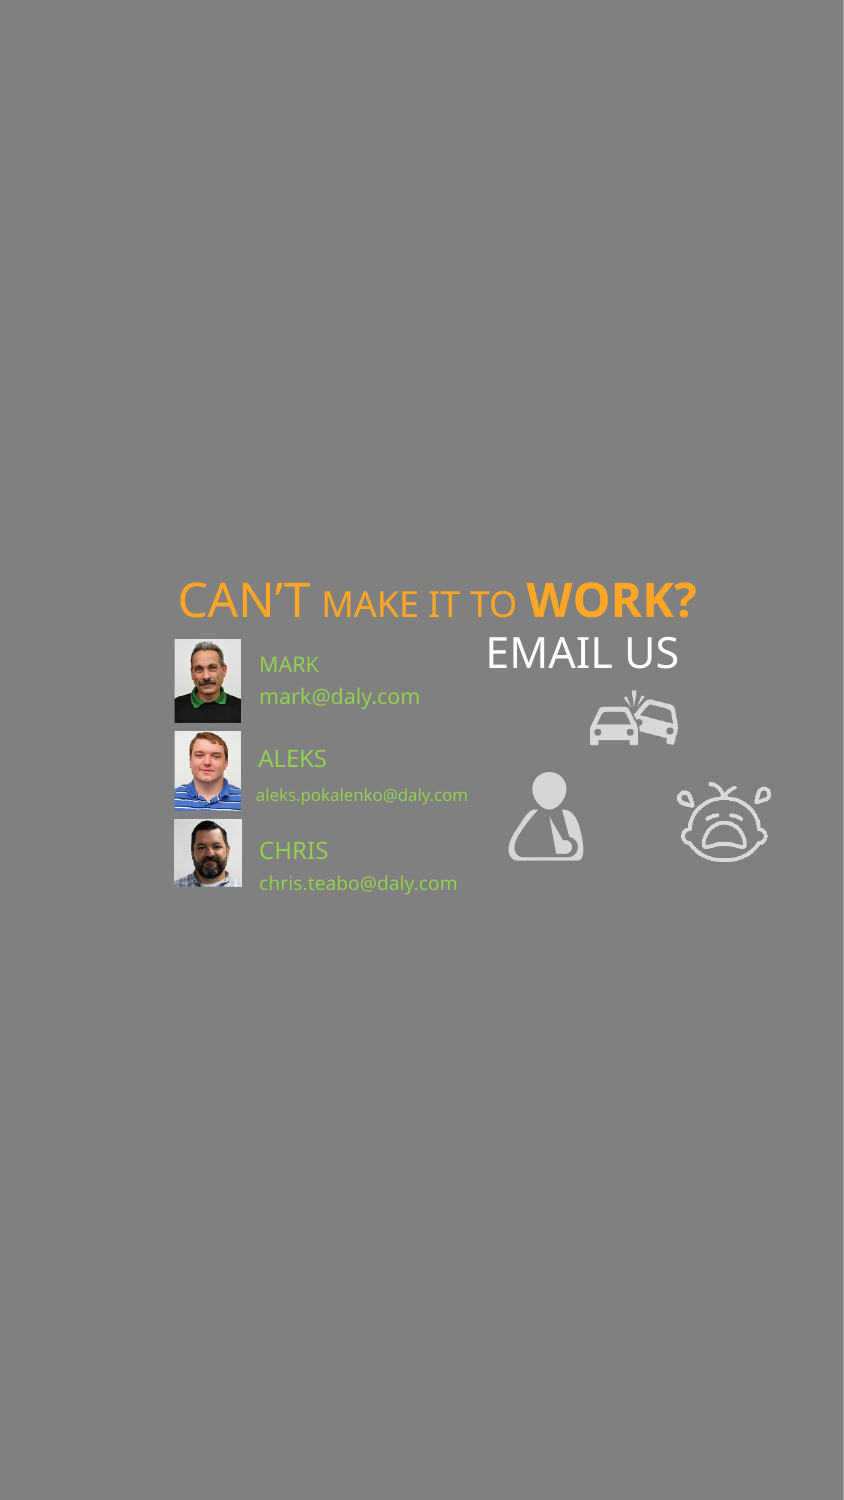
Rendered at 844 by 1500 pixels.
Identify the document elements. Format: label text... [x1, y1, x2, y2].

text_box CAN’T MAKE IT TO WORK? [162, 562, 844, 635]
text_box EMAIL US [430, 617, 734, 685]
picture [590, 674, 678, 762]
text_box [174, 639, 521, 926]
picture [505, 772, 595, 862]
picture [677, 782, 771, 862]
